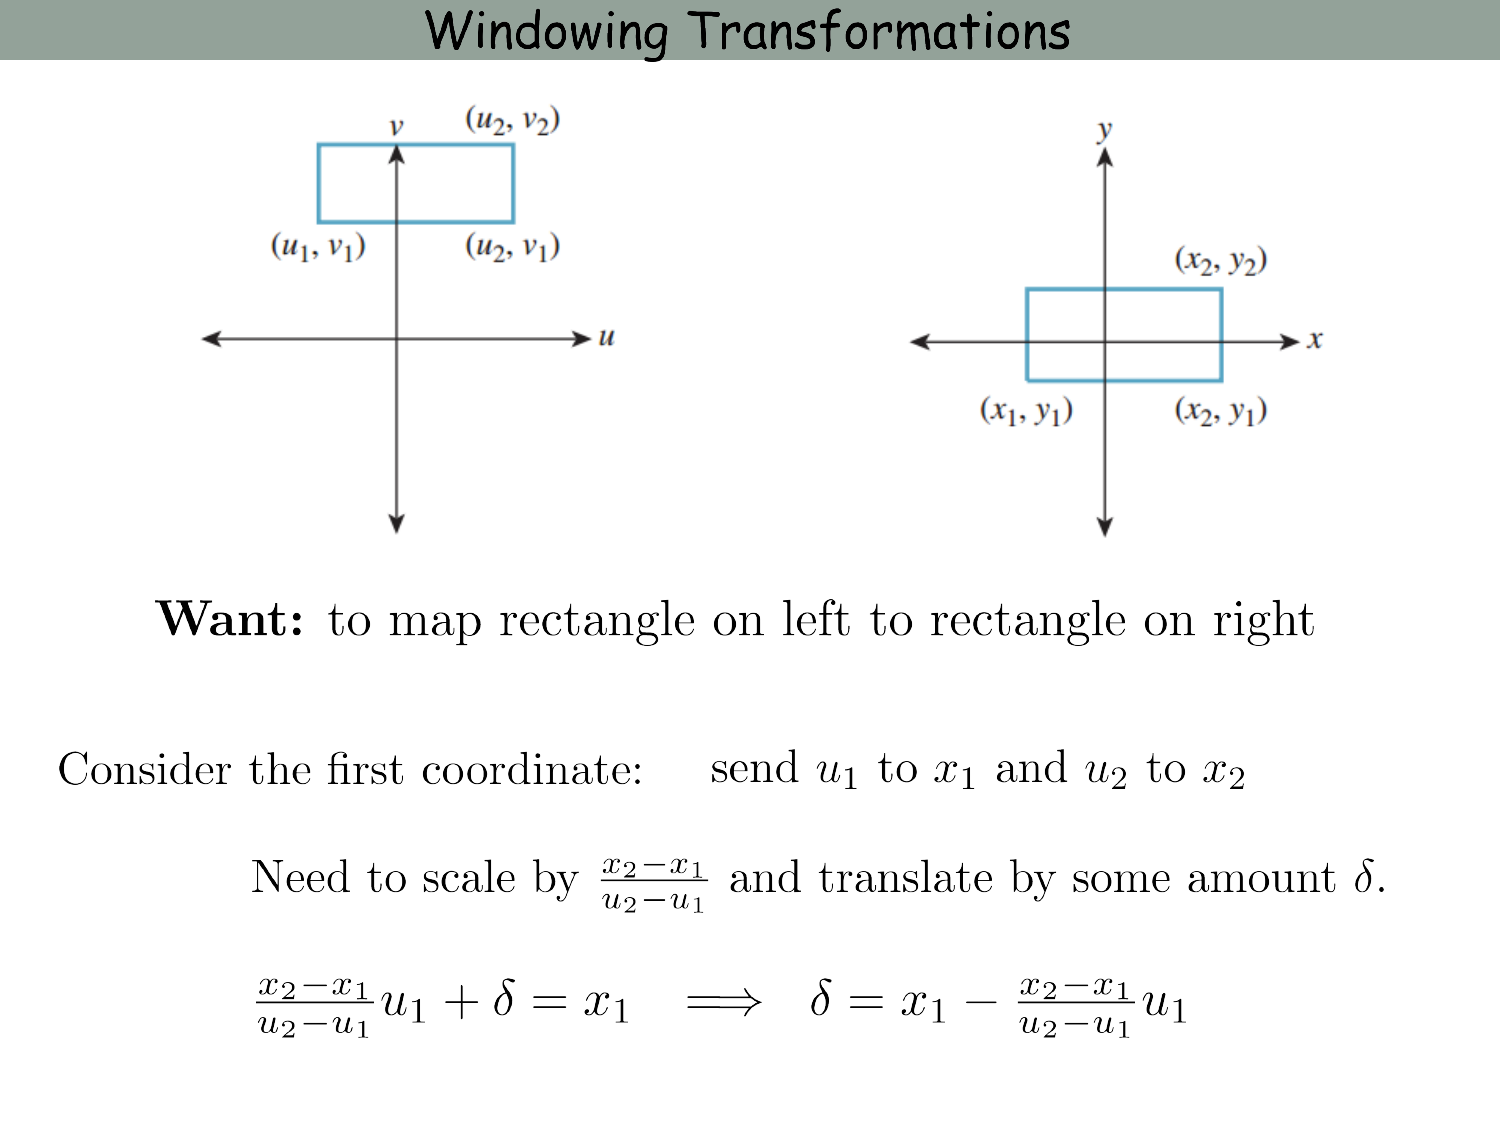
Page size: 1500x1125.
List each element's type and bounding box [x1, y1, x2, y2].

picture [59, 751, 640, 786]
picture [168, 87, 640, 549]
picture [712, 749, 1245, 789]
picture [155, 599, 1315, 646]
picture [424, 8, 1070, 63]
picture [895, 113, 1343, 552]
picture [251, 858, 1384, 913]
picture [687, 978, 1187, 1038]
picture [256, 978, 628, 1038]
